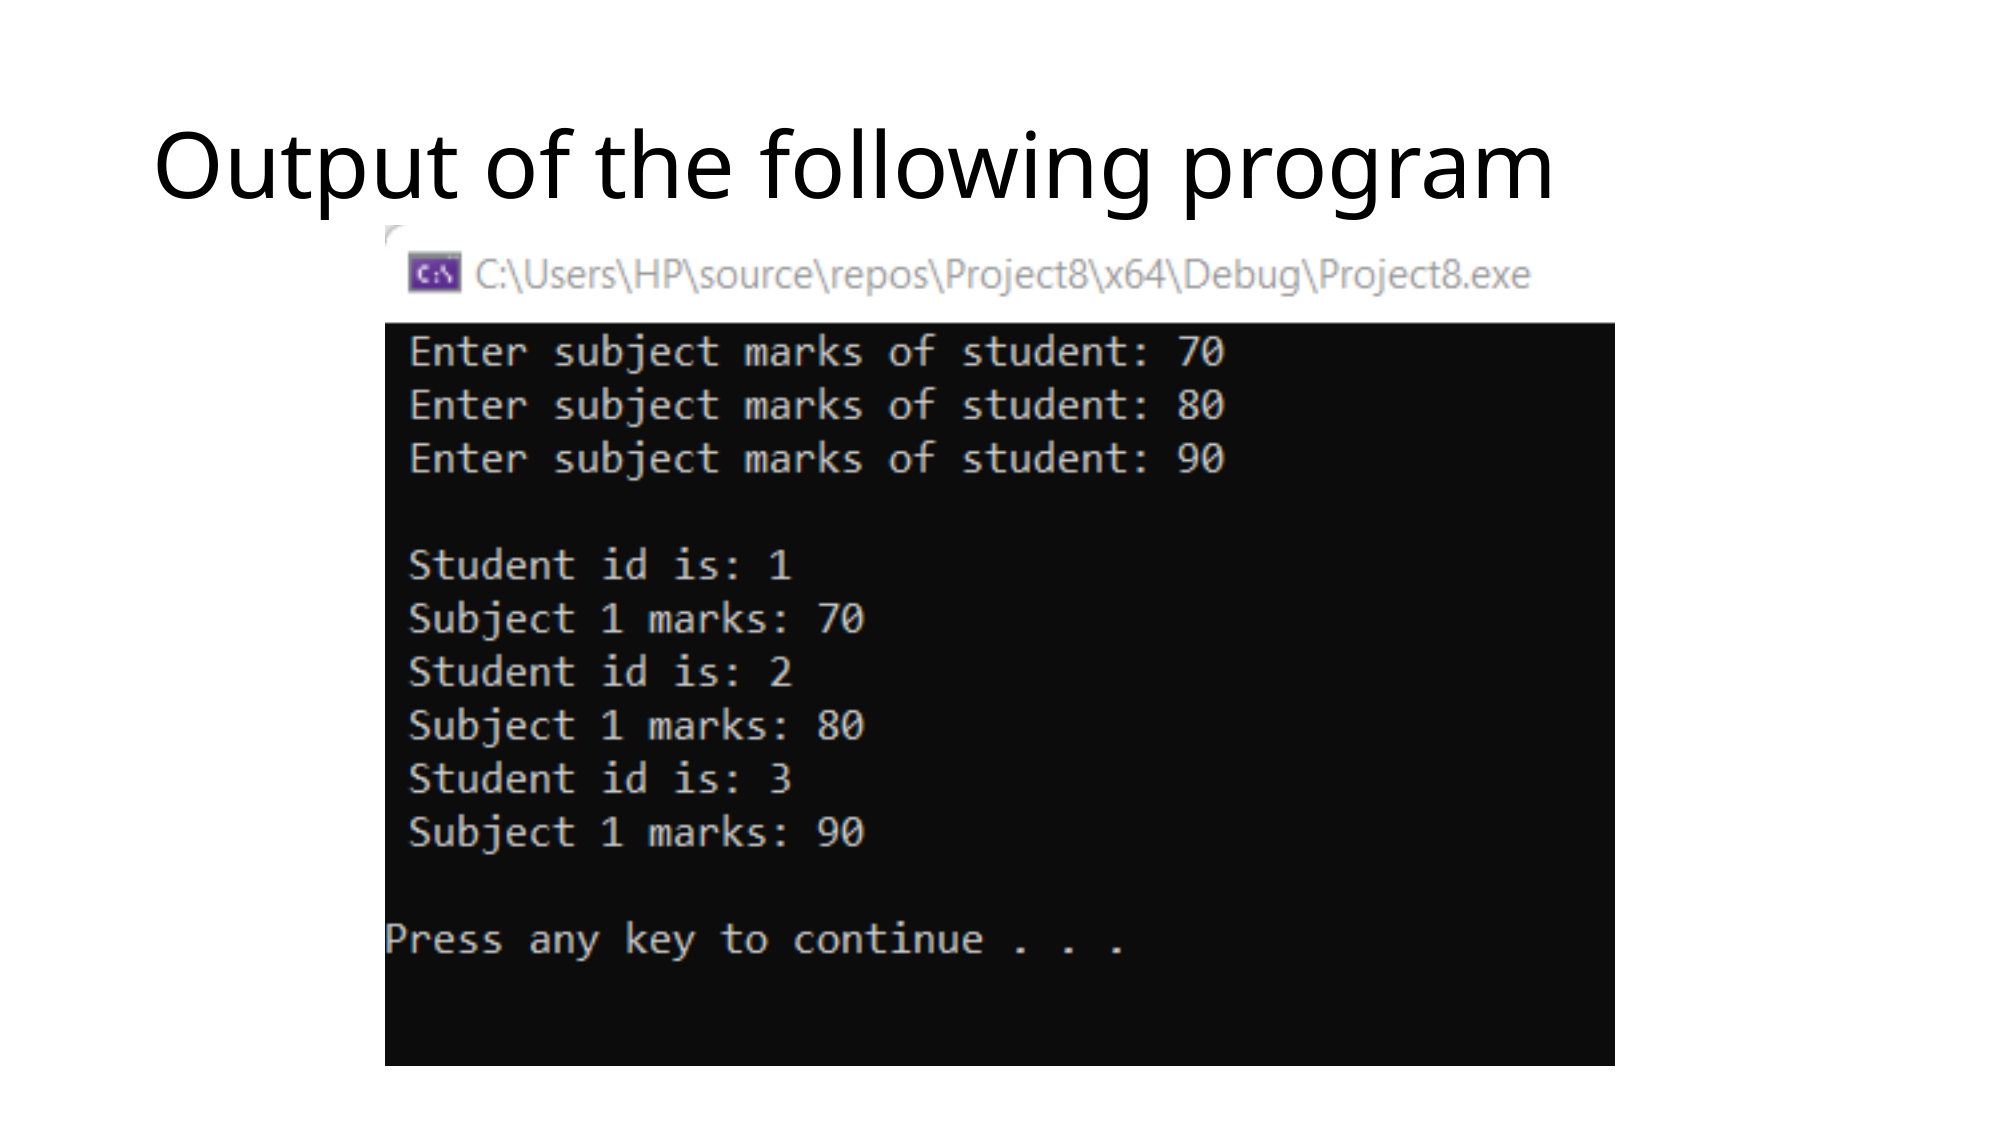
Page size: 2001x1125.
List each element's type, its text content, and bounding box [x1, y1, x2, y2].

title Output of the following program [137, 59, 1863, 278]
picture [385, 225, 1615, 1066]
